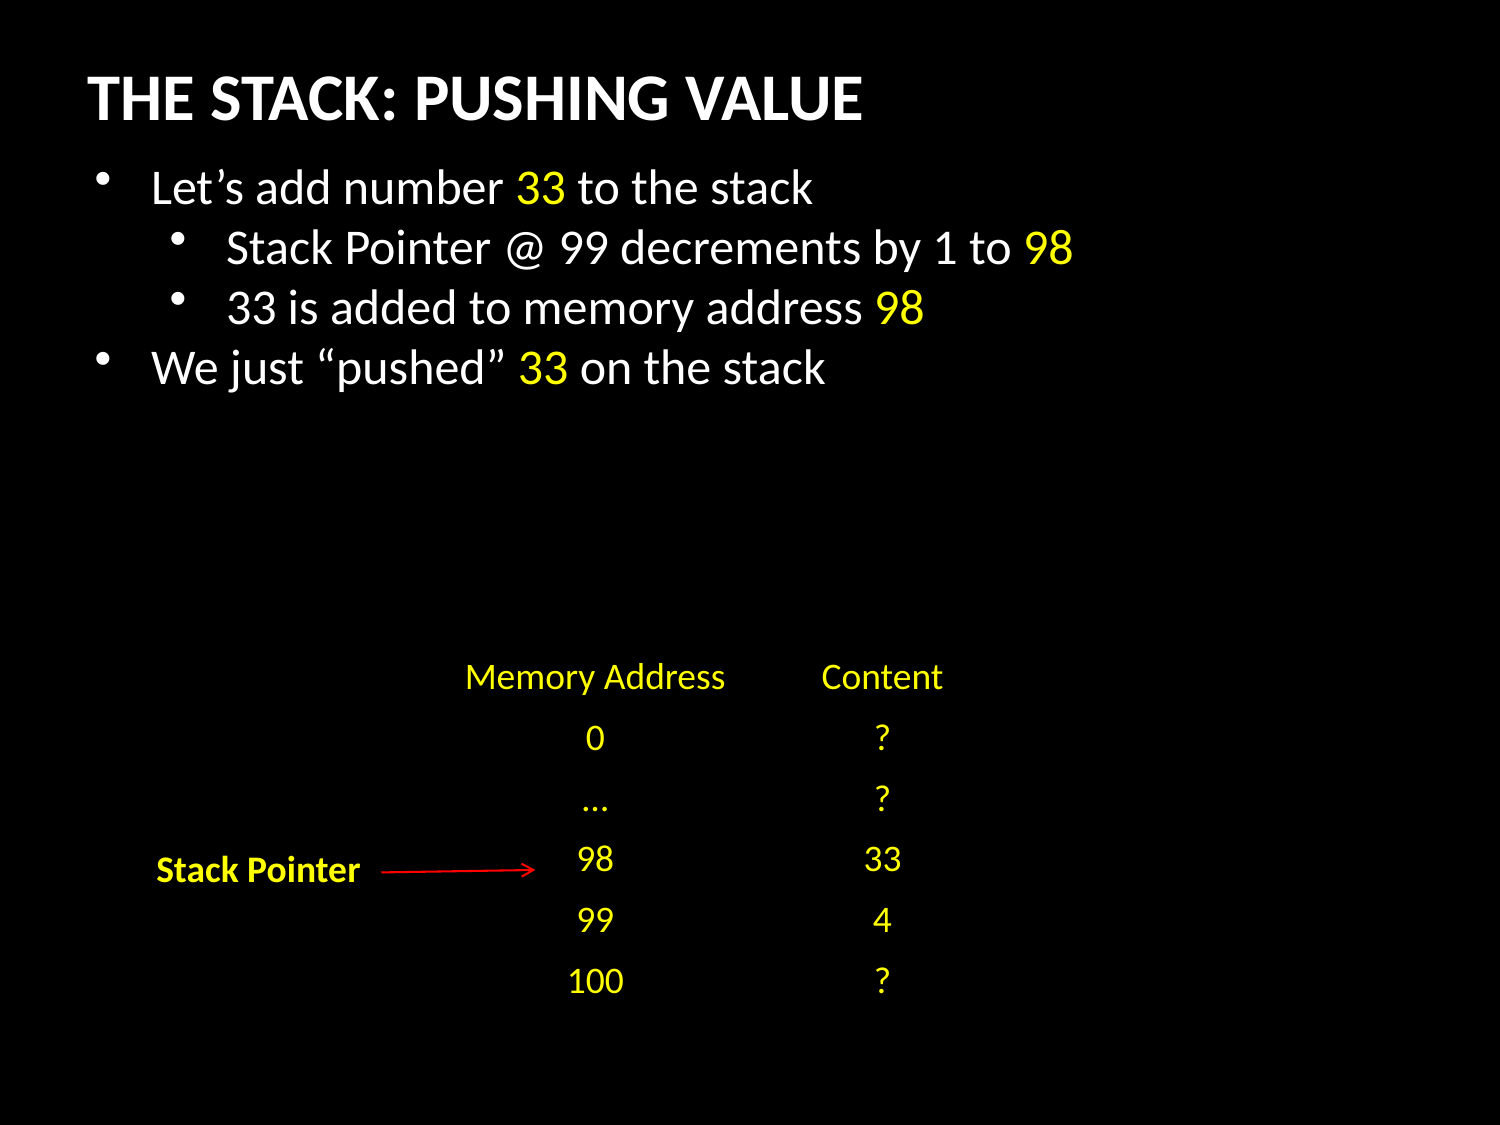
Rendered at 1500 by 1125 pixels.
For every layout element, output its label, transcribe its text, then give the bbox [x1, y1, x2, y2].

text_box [381, 869, 536, 873]
table_cell … [428, 775, 763, 836]
table_cell 99 [428, 897, 763, 958]
table_cell 98 [428, 836, 763, 897]
table_cell ? [763, 958, 1002, 1019]
table_cell ? [763, 715, 1002, 775]
text_box Let’s add number 33 to the stack Stack Pointer @ 99 decrements by 1 to 98 33 is added to memory address 98 We just “pushed” 33 on the stack [79, 146, 1442, 462]
text_box Stack Pointer [141, 837, 376, 897]
text_box THE STACK: PUSHING VALUE [73, 46, 880, 141]
table_cell 4 [763, 897, 1002, 958]
table_header Content [763, 654, 1002, 715]
table_header Memory Address [428, 654, 763, 715]
table_cell 33 [763, 836, 1002, 897]
table_cell 0 [428, 715, 763, 775]
table_cell 100 [428, 958, 763, 1019]
table_cell ? [763, 775, 1002, 836]
